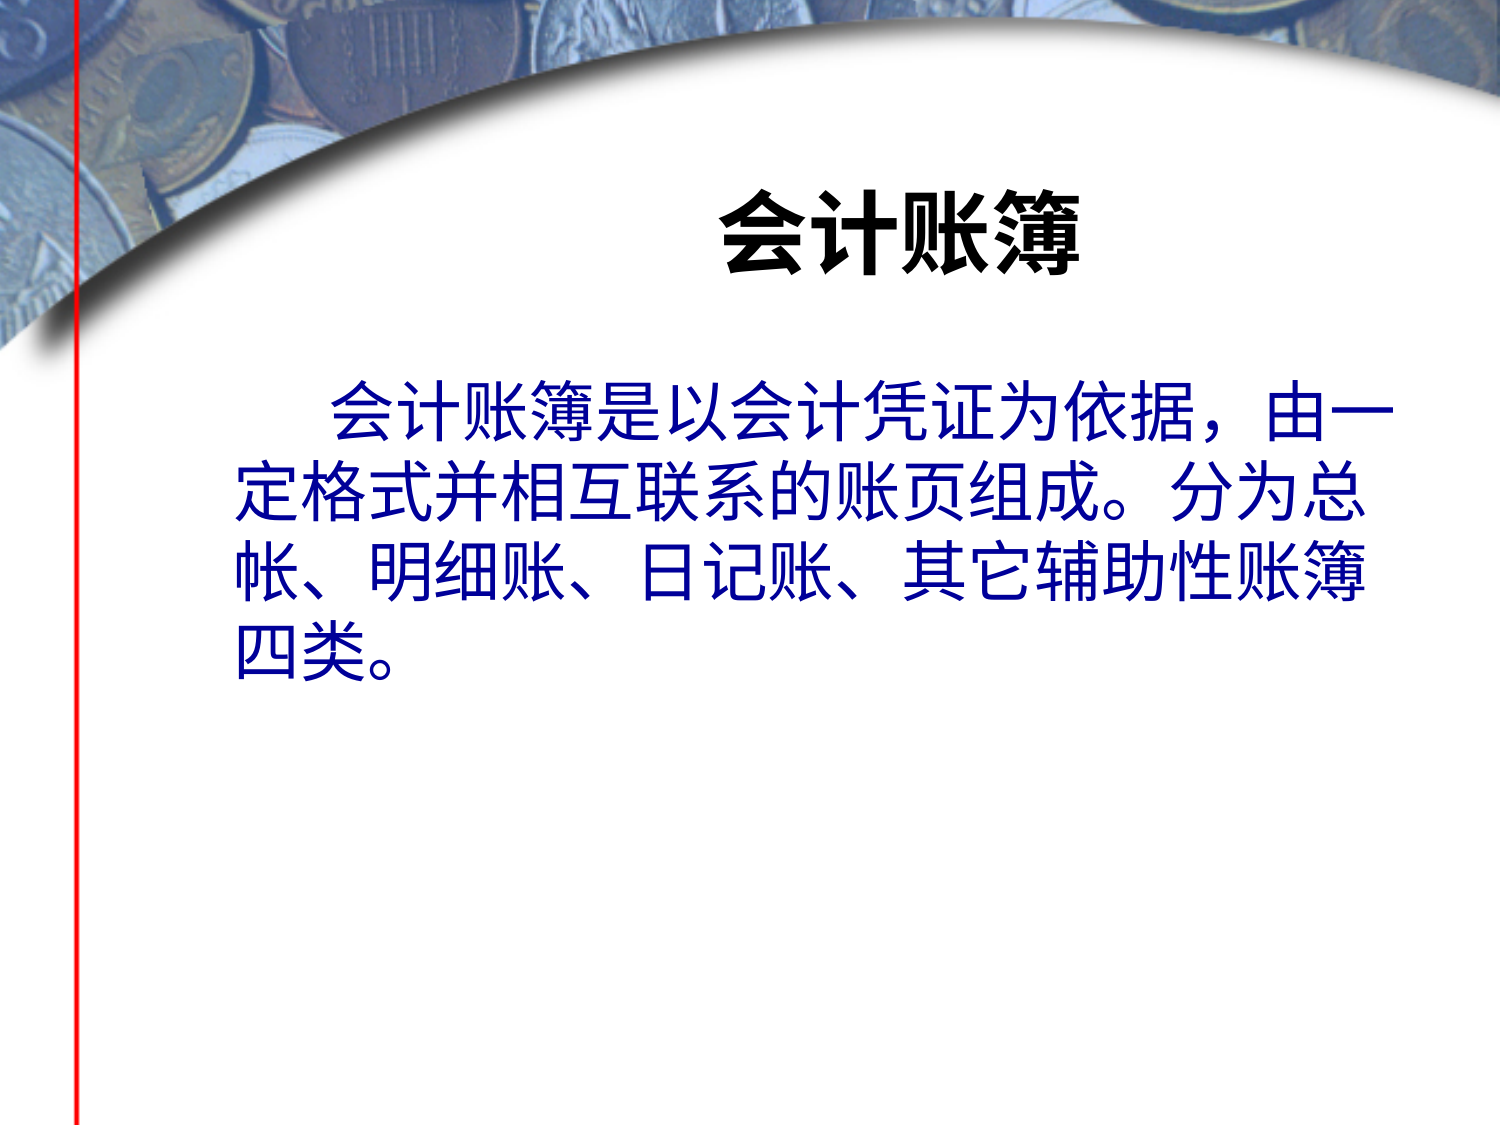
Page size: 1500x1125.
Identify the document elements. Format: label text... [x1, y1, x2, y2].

list 会计账簿是以会计凭证为依据，由一定格式并相互联系的账页组成。分为总帐、明细账、日记账、其它辅助性账簿四类。 [162, 362, 1426, 1001]
title 会计账簿 [374, 137, 1426, 326]
picture [0, 0, 1500, 1125]
